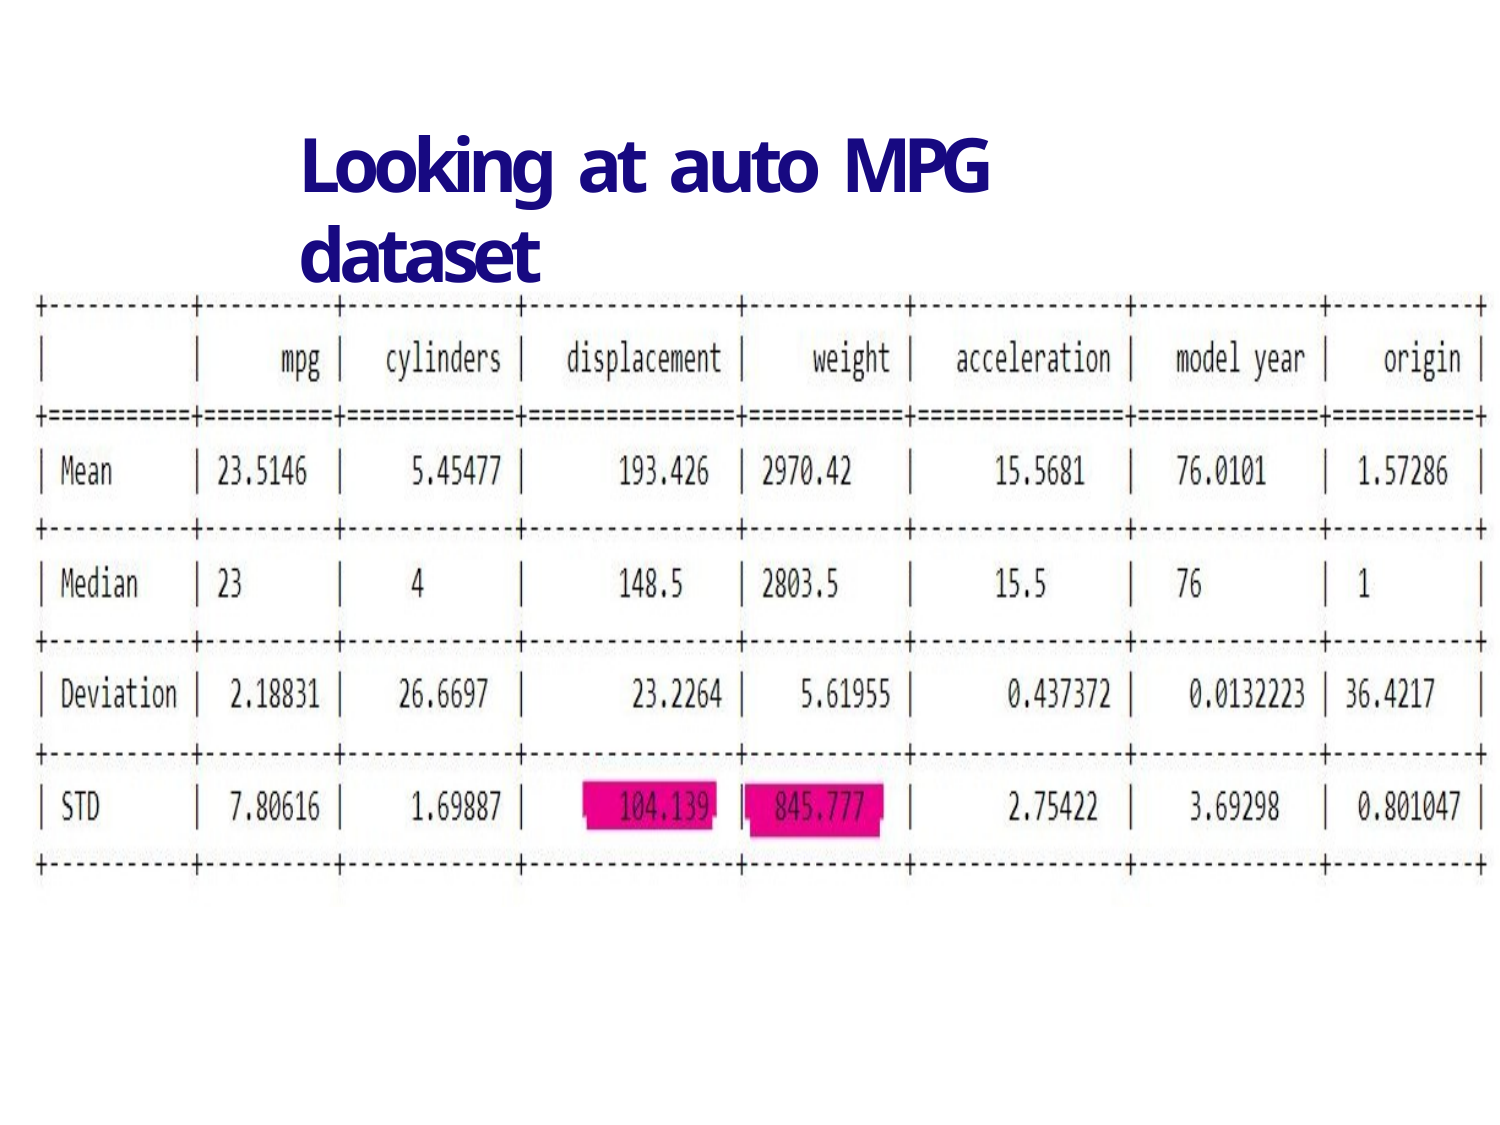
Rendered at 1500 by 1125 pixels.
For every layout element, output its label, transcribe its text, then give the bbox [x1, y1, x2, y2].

title Looking at auto MPG dataset [296, 115, 1204, 289]
picture [31, 291, 1500, 907]
